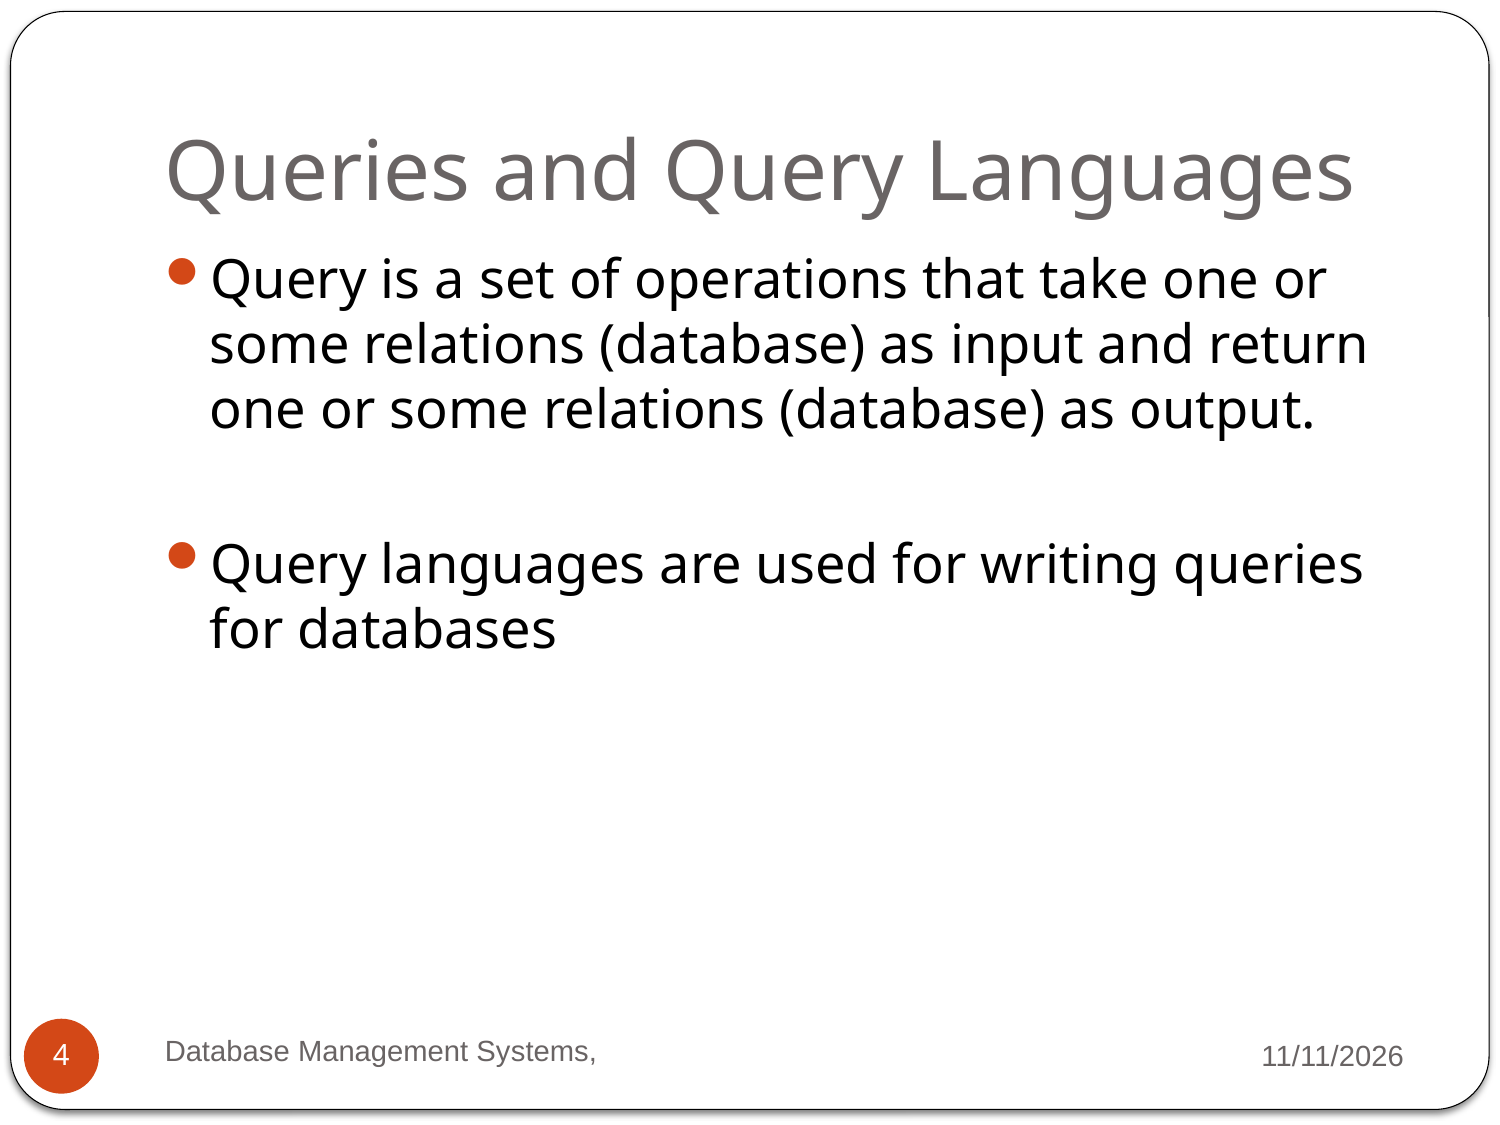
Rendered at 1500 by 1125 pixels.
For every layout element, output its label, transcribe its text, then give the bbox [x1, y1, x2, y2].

title Queries and Query Languages [150, 45, 1425, 233]
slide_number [1012, 1015, 1419, 1094]
footer Database Management Systems, [150, 1012, 800, 1088]
slide_number 4 [23, 1018, 99, 1094]
list Query is a set of operations that take one or some relations (database) as input and return one or some relations (database) as output. Query languages are used for writing queries for databases [150, 237, 1425, 988]
